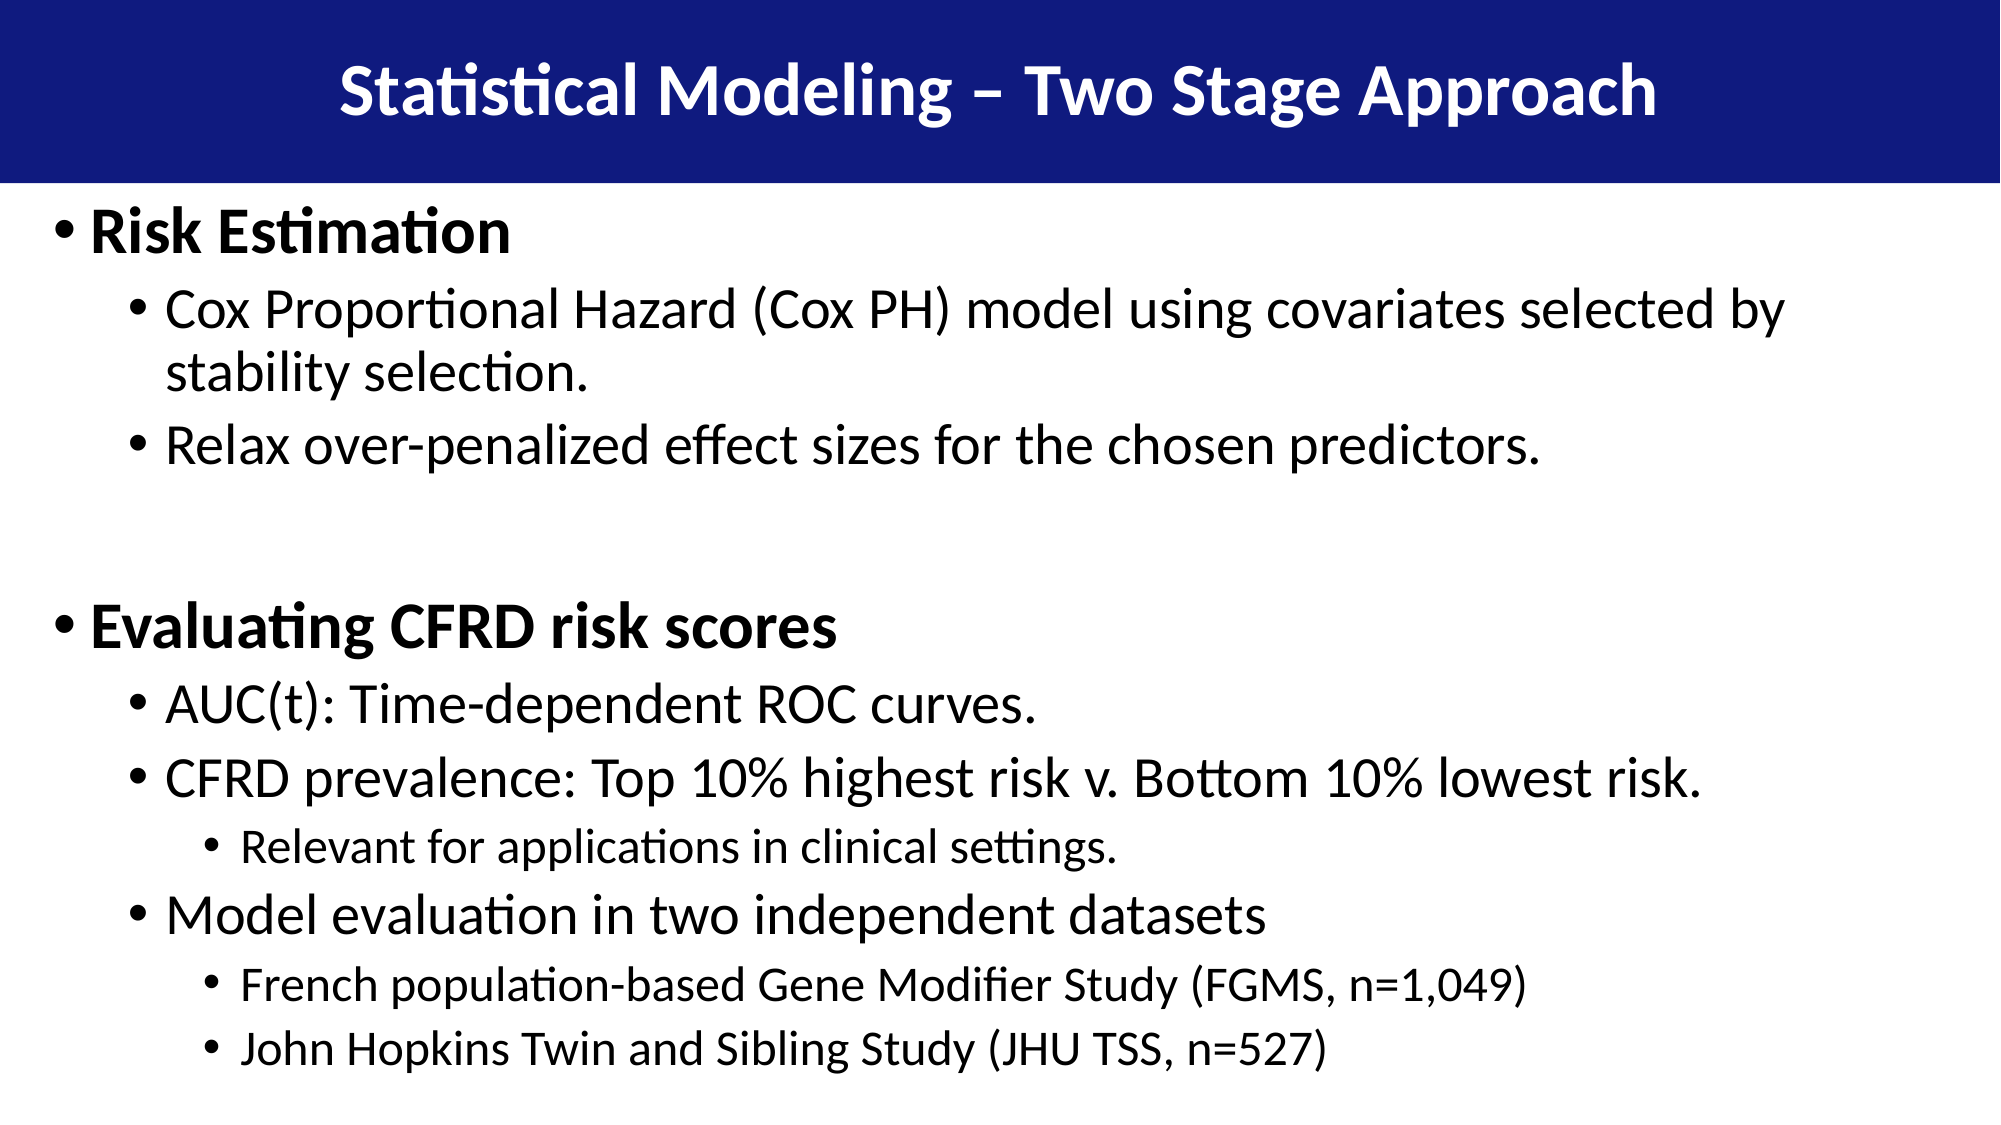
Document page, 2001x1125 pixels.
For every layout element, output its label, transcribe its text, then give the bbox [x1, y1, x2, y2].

list Risk Estimation Cox Proportional Hazard (Cox PH) model using covariates selected by stability selection. Relax over-penalized effect sizes for the chosen predictors. Evaluating CFRD risk scores AUC(t): Time-dependent ROC curves. CFRD prevalence: Top 10% highest risk v. Bottom 10% lowest risk. Relevant for applications in clinical settings. Model evaluation in two independent datasets French population-based Gene Modifier Study (FGMS, n=1,049) John Hopkins Twin and Sibling Study (JHU TSS, n=527) [37, 188, 1938, 1125]
text_box Statistical Modeling – Two Stage Approach [0, 0, 2000, 184]
